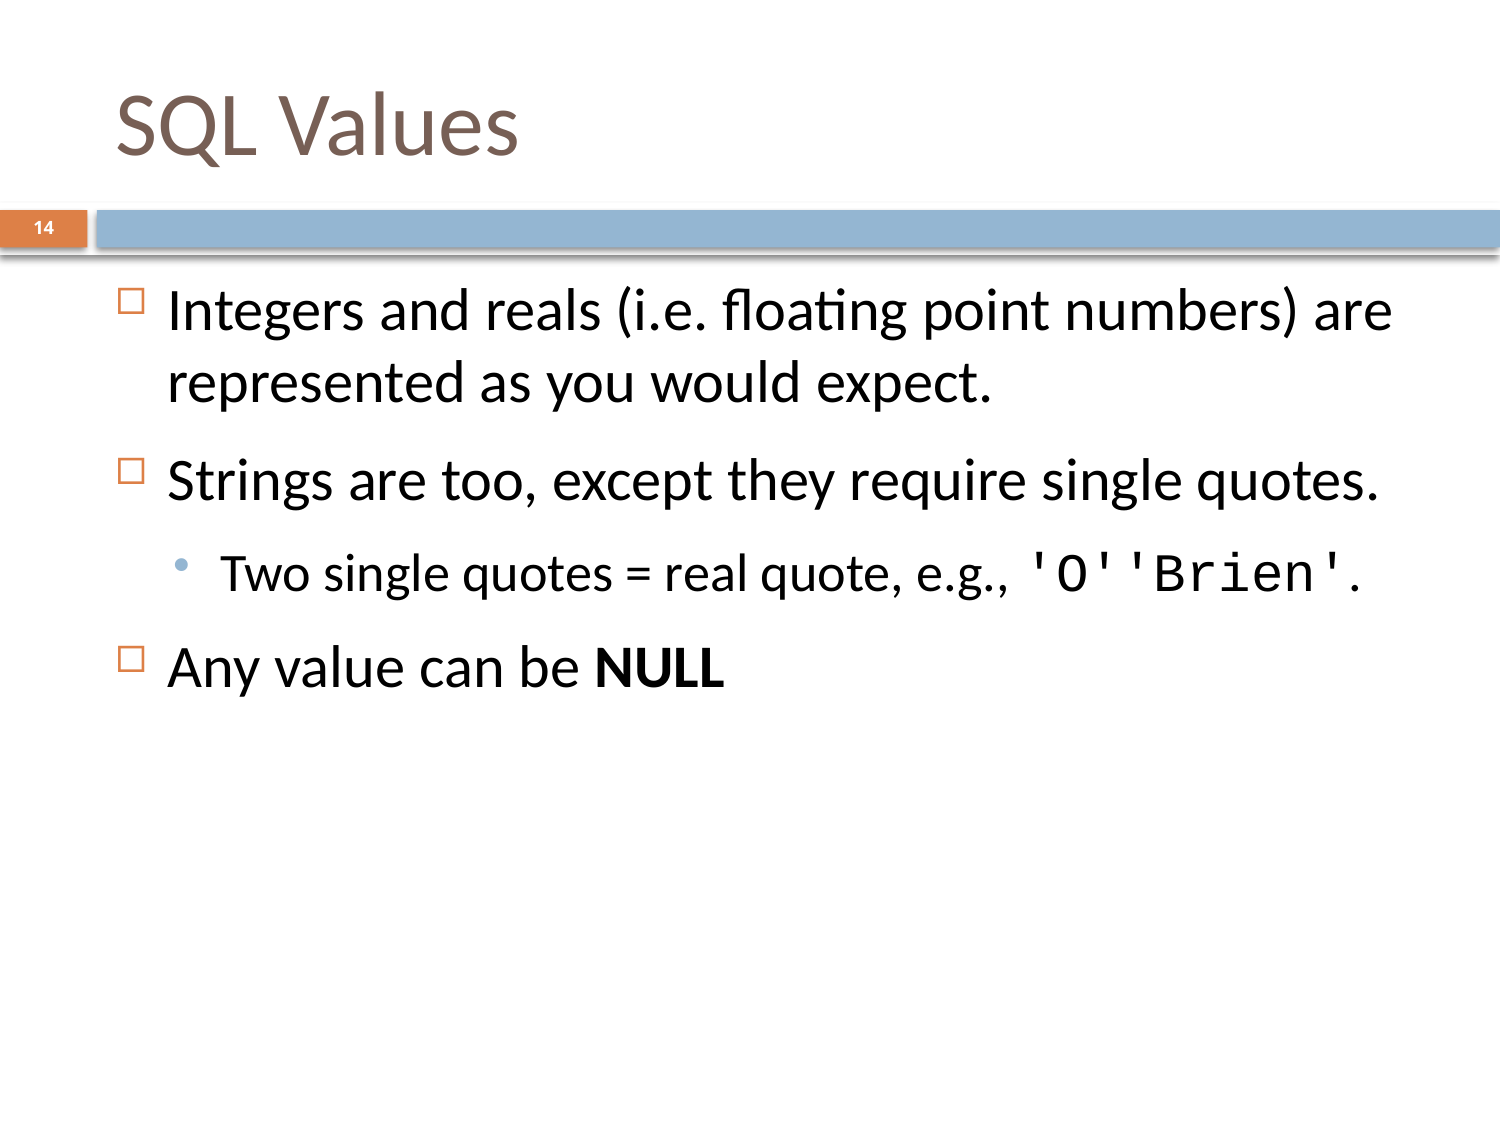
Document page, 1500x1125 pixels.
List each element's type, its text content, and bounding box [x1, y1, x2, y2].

list Integers and reals (i.e. floating point numbers) are represented as you would expect. Strings are too, except they require single quotes. Two single quotes = real quote, e.g., 'O''Brien'. Any value can be NULL [100, 262, 1438, 1005]
title SQL Values [100, 37, 1438, 200]
slide_number 14 [0, 208, 88, 249]
